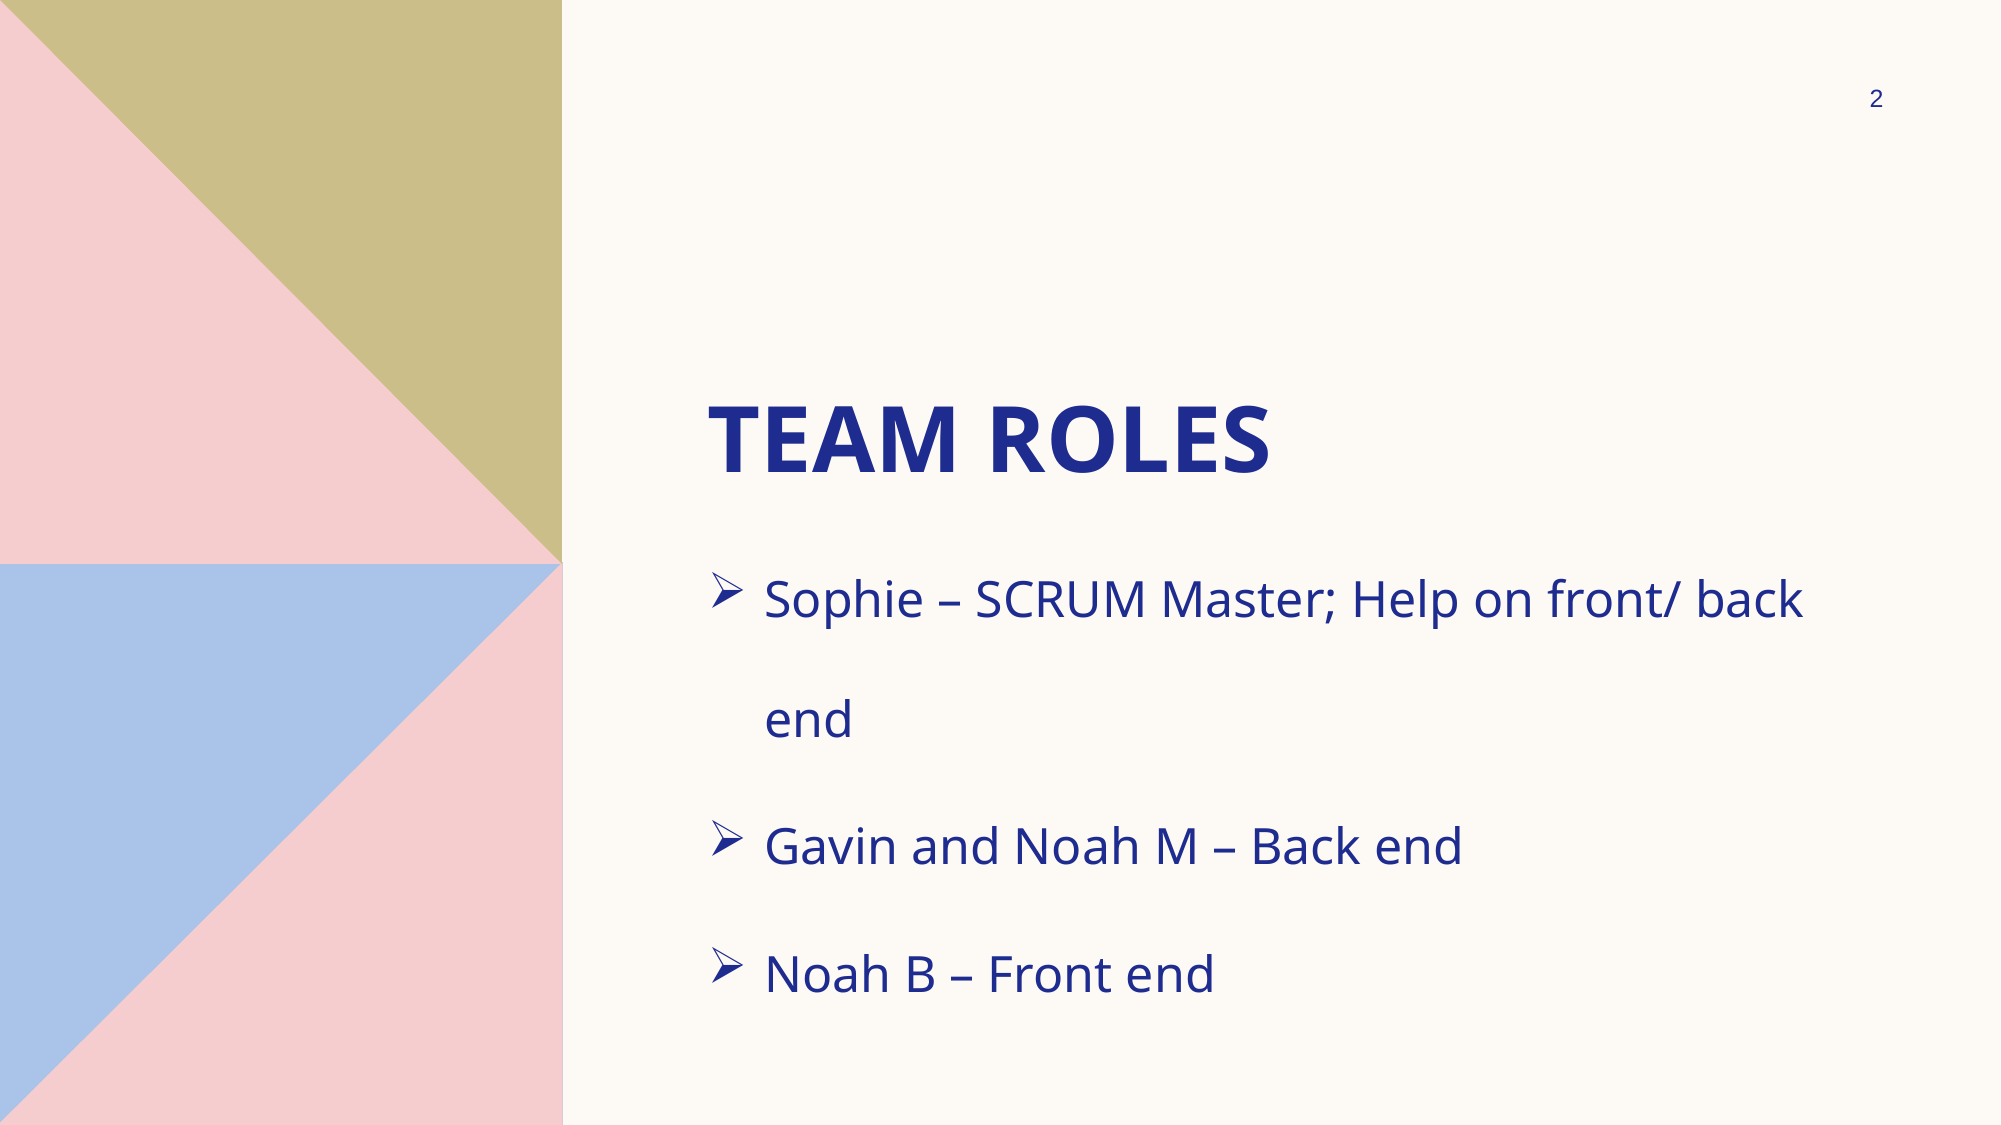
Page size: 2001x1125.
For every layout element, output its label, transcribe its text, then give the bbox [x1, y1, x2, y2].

list Sophie – SCRUM Master; Help on front/ back end Gavin and Noah M – Back end Noah B – Front end [693, 499, 1909, 943]
title Team Roles [693, 373, 1803, 499]
slide_number 2 [1795, 75, 1958, 120]
